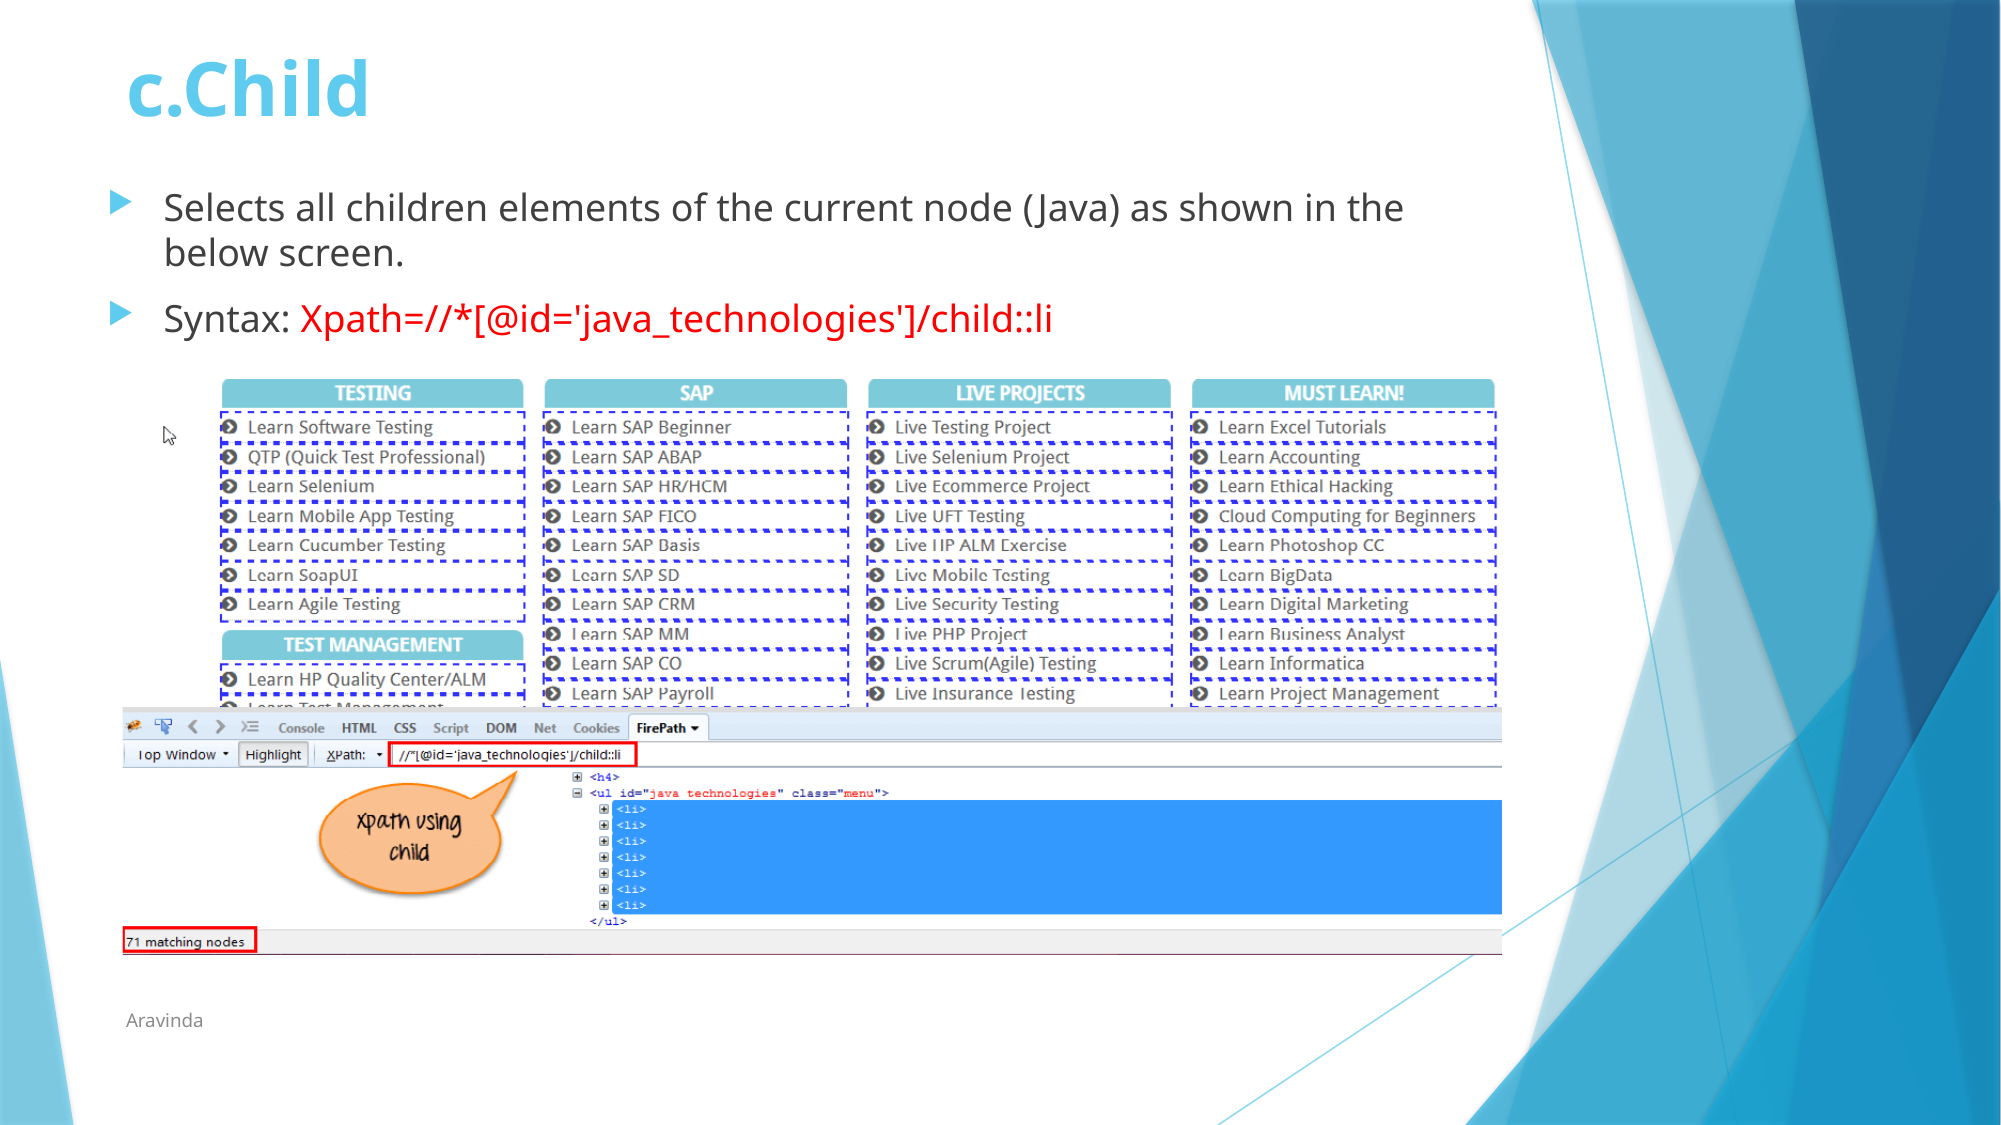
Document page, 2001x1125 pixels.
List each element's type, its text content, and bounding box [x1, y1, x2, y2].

picture [110, 378, 1503, 956]
title c.Child [111, 34, 1522, 251]
footer Aravinda [111, 991, 1145, 1051]
list Selects all children elements of the current node (Java) as shown in the below screen. Syntax: Xpath=//*[@id='java_technologies']/child::li [92, 176, 1503, 813]
